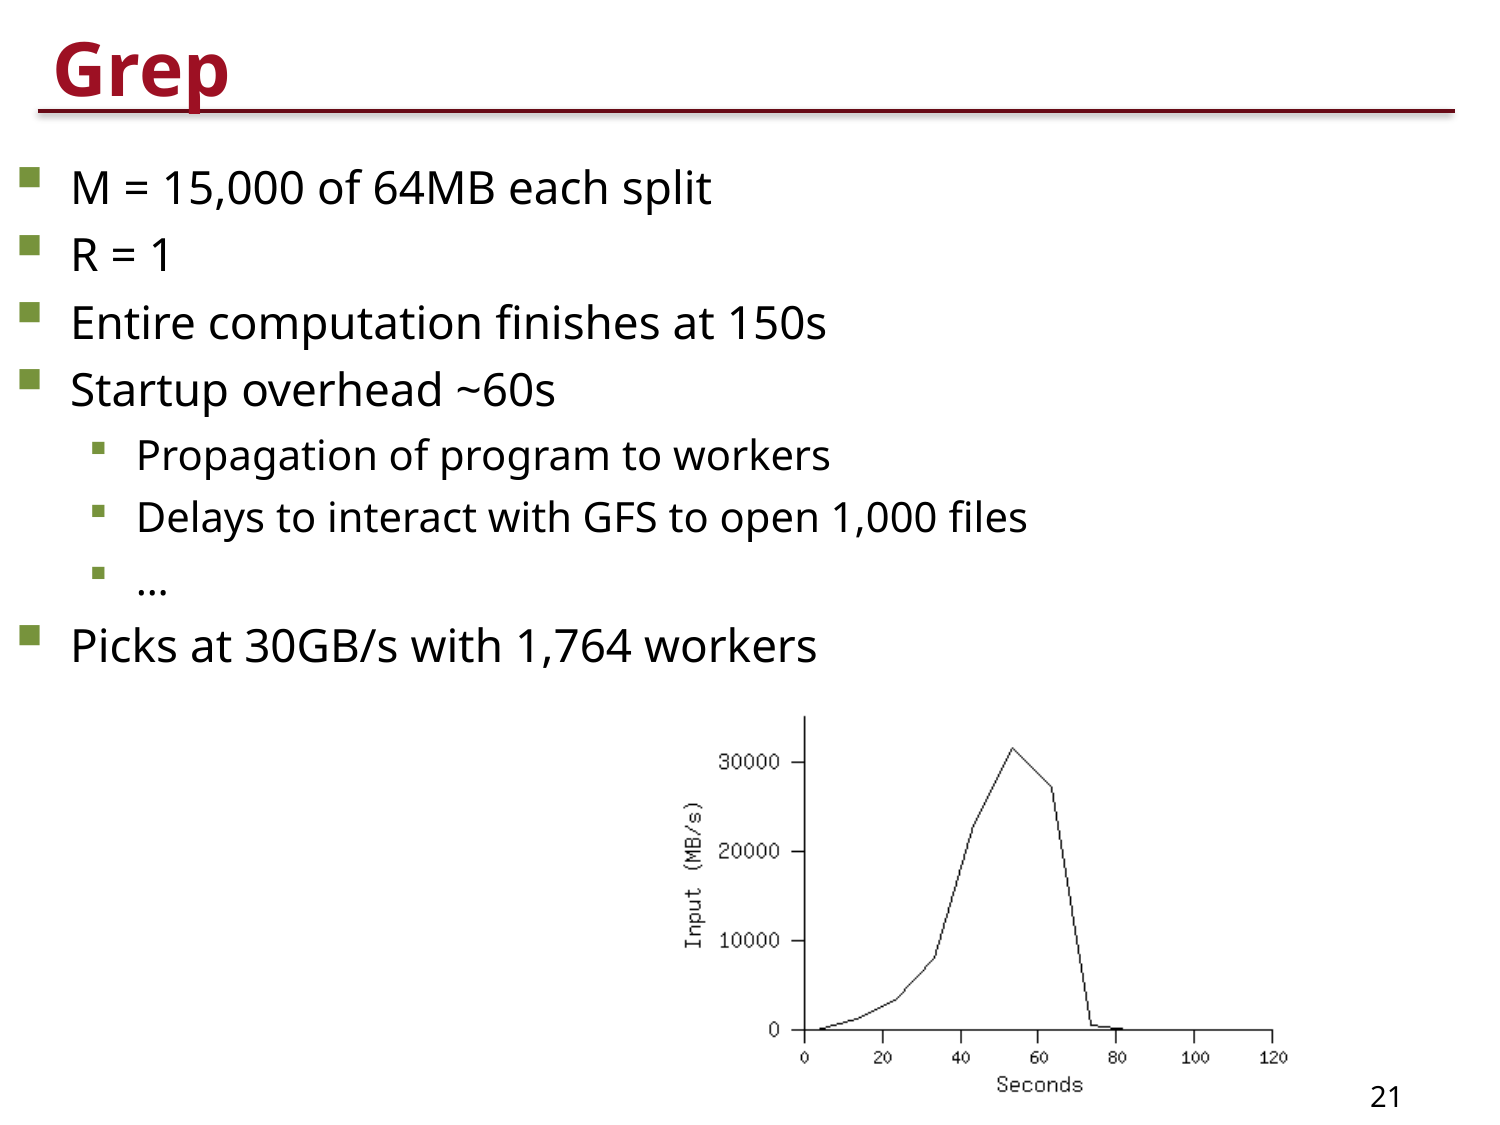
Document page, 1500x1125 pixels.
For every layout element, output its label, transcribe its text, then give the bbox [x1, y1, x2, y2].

picture [679, 685, 1326, 1125]
text_box 21 [1355, 1071, 1467, 1120]
title Grep [37, 13, 1500, 120]
list M = 15,000 of 64MB each split R = 1 Entire computation finishes at 150s Startup overhead ~60s Propagation of program to workers Delays to interact with GFS to open 1,000 files … Picks at 30GB/s with 1,764 workers [0, 151, 1500, 752]
